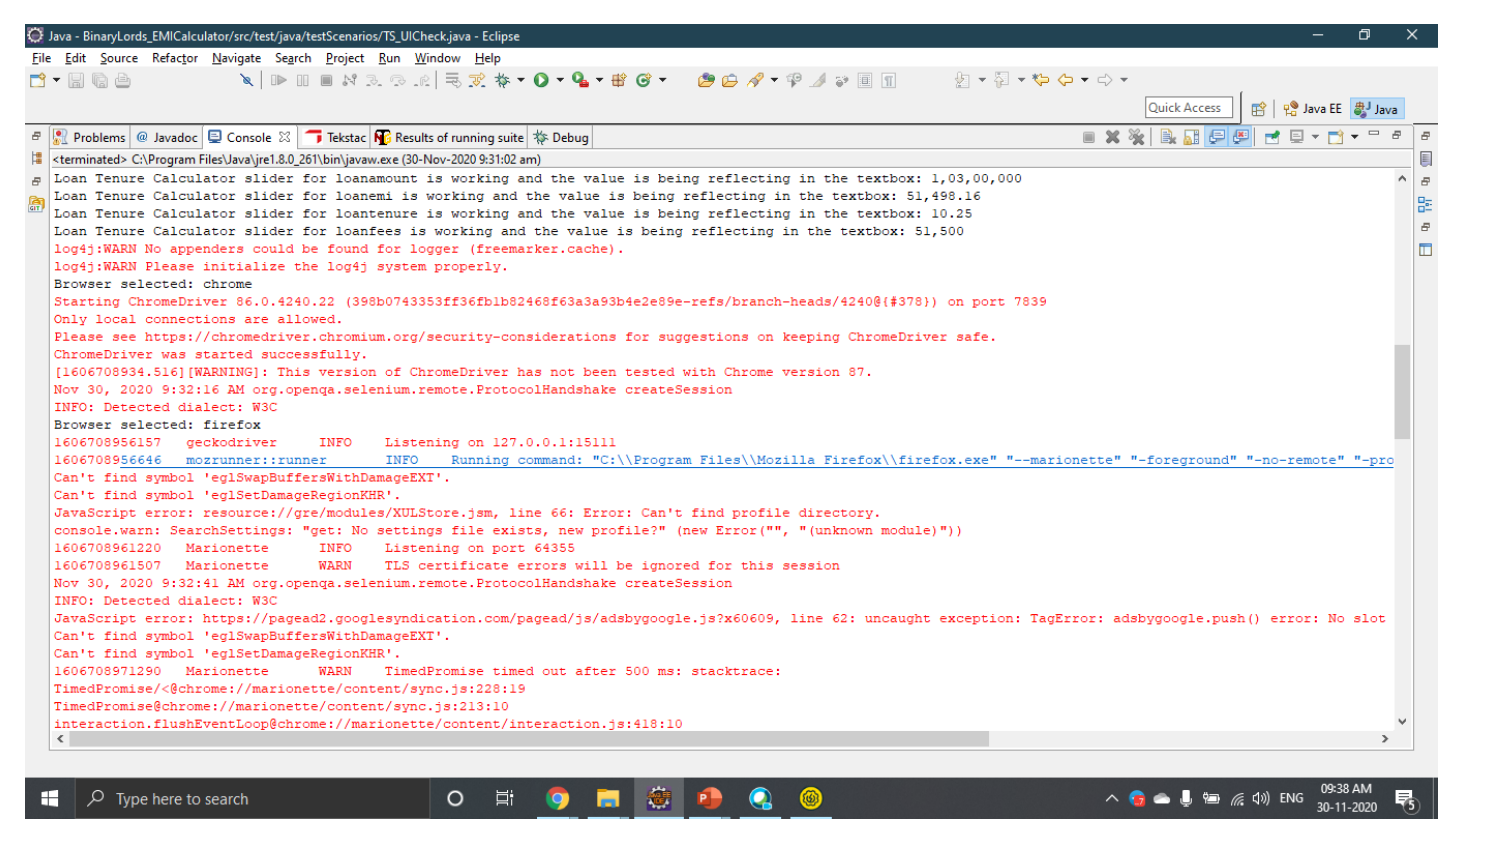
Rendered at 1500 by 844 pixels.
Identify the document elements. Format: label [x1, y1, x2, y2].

picture [25, 24, 1438, 819]
